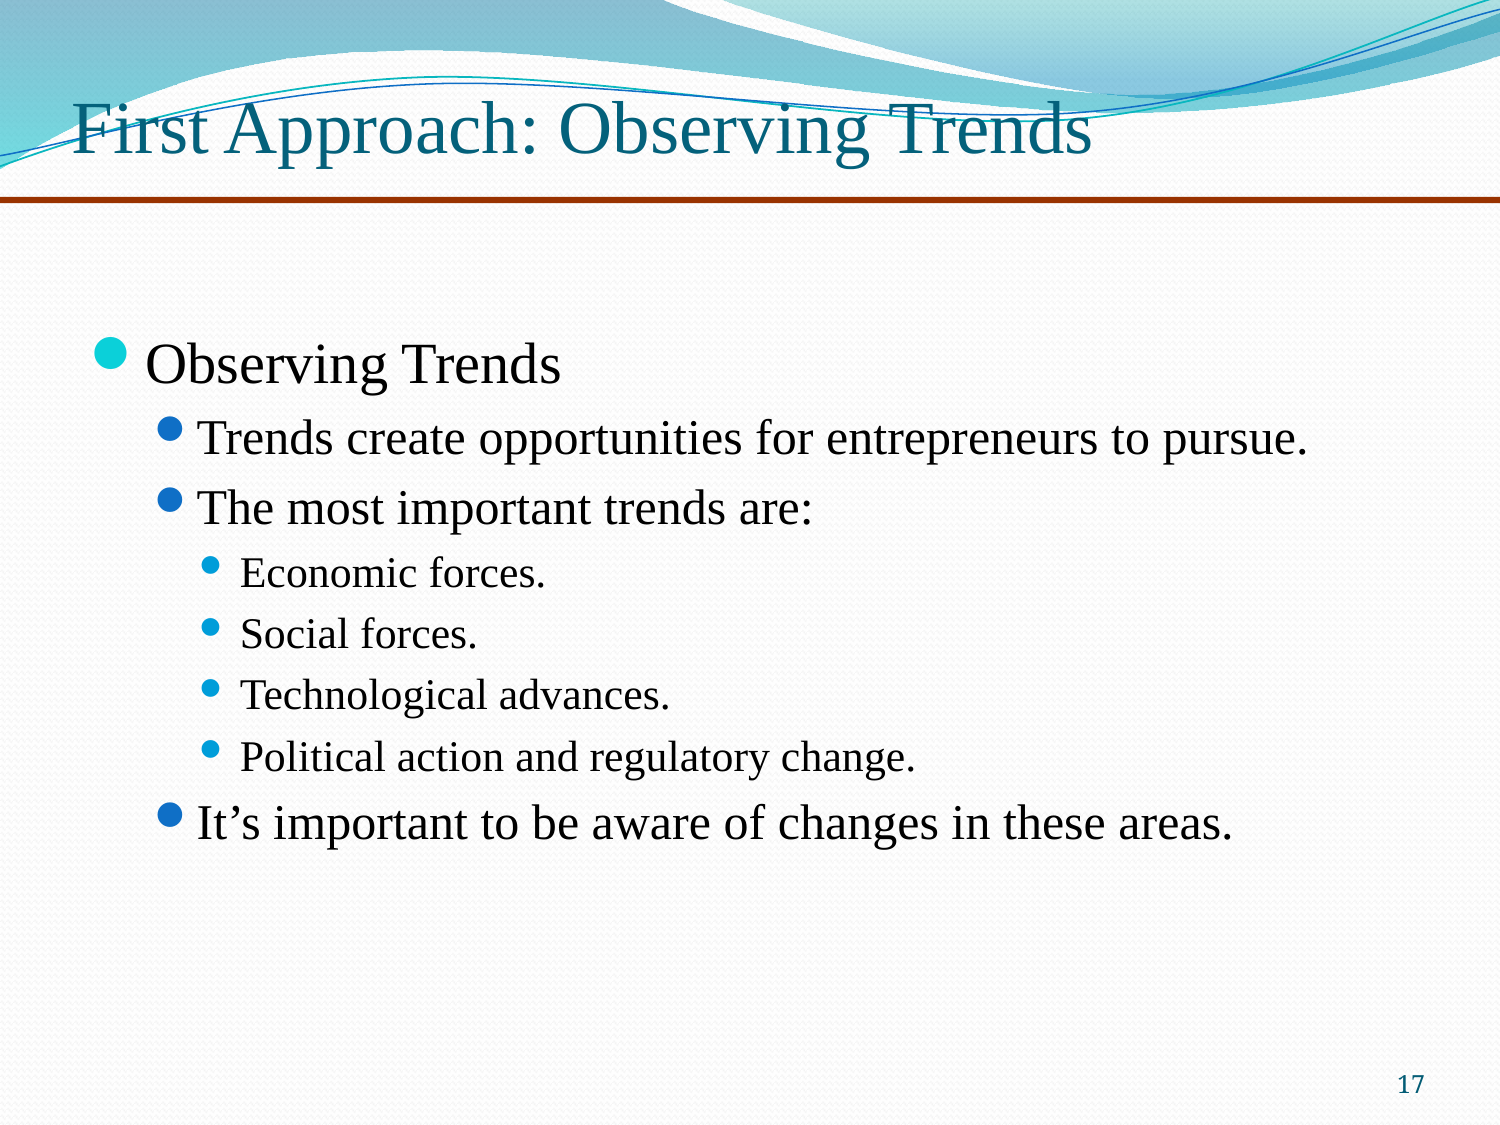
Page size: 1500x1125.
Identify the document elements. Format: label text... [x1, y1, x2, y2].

slide_number 17 [1299, 1042, 1425, 1103]
title First Approach: Observing Trends [71, 71, 1422, 259]
list Observing Trends Trends create opportunities for entrepreneurs to pursue. The most important trends are: Economic forces. Social forces. Technological advances. Political action and regulatory change. It’s important to be aware of changes in these areas. [75, 317, 1425, 1038]
